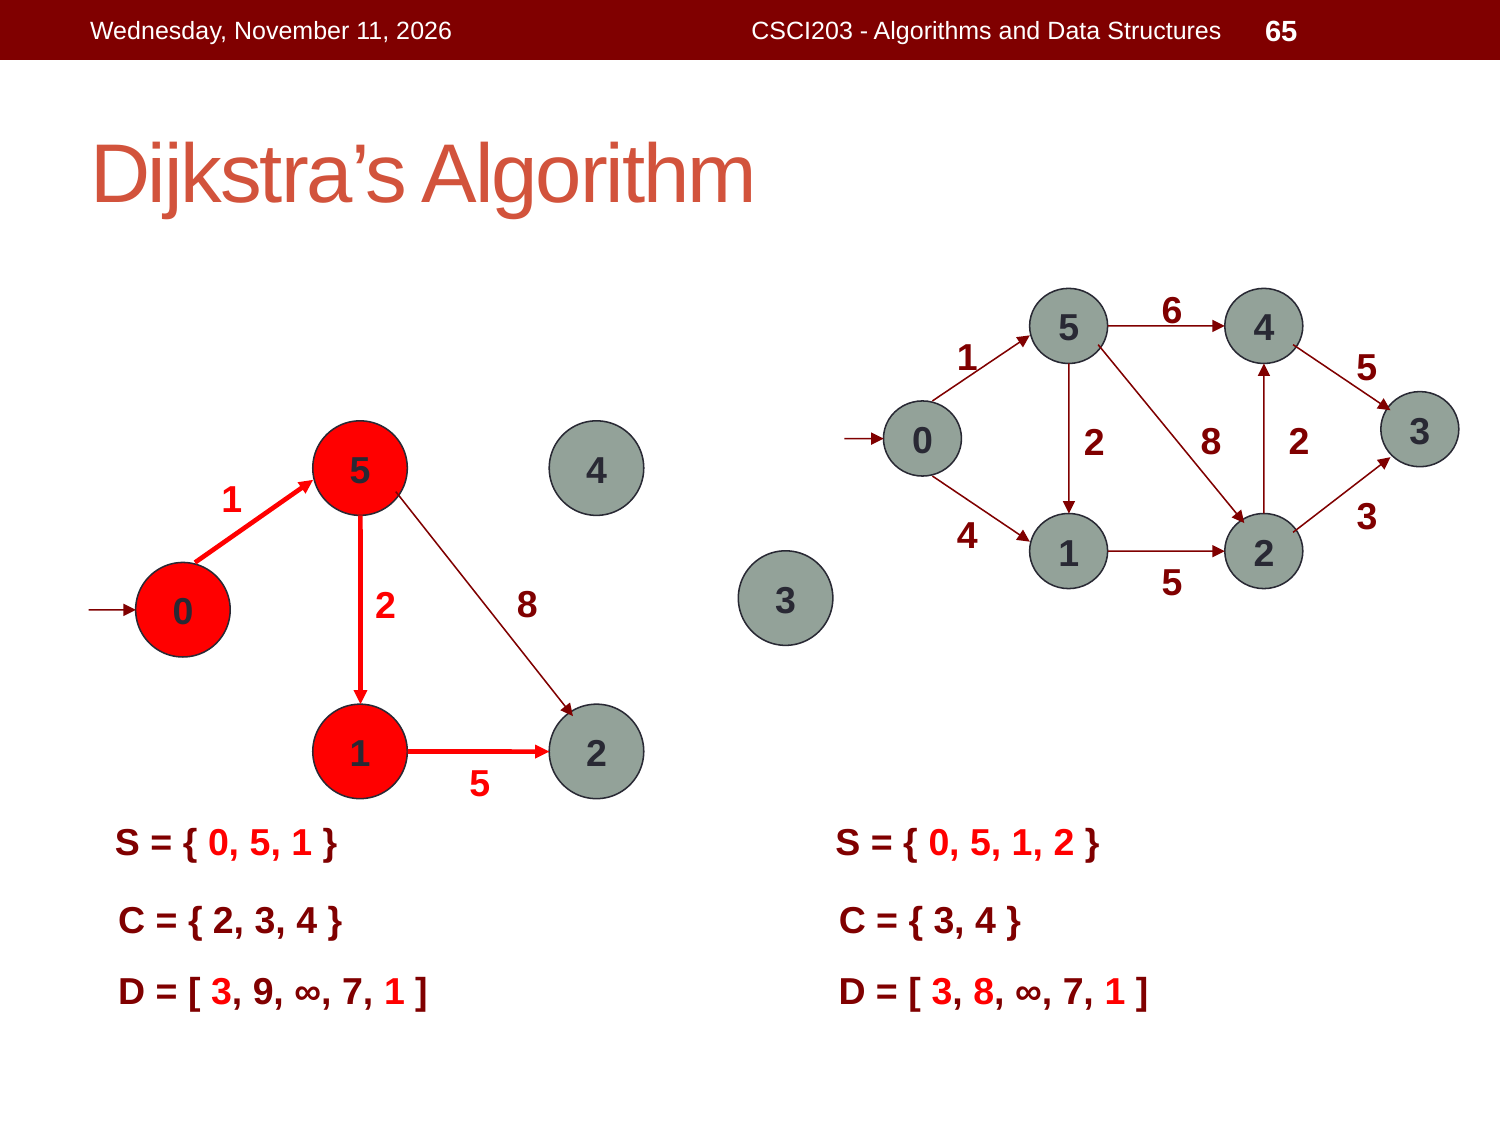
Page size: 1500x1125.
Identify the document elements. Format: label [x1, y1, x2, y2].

text_box [820, 810, 1115, 871]
text_box [103, 889, 358, 949]
slide_number [75, 3, 550, 57]
text_box [823, 889, 1037, 949]
text_box [88, 420, 644, 812]
title [75, 87, 1425, 250]
text_box [549, 420, 644, 516]
text_box [844, 278, 1460, 612]
footer [562, 3, 1238, 57]
text_box [103, 959, 443, 1020]
text_box [738, 550, 833, 646]
text_box [823, 959, 1164, 1020]
text_box [100, 810, 353, 871]
slide_number [1250, 3, 1425, 57]
